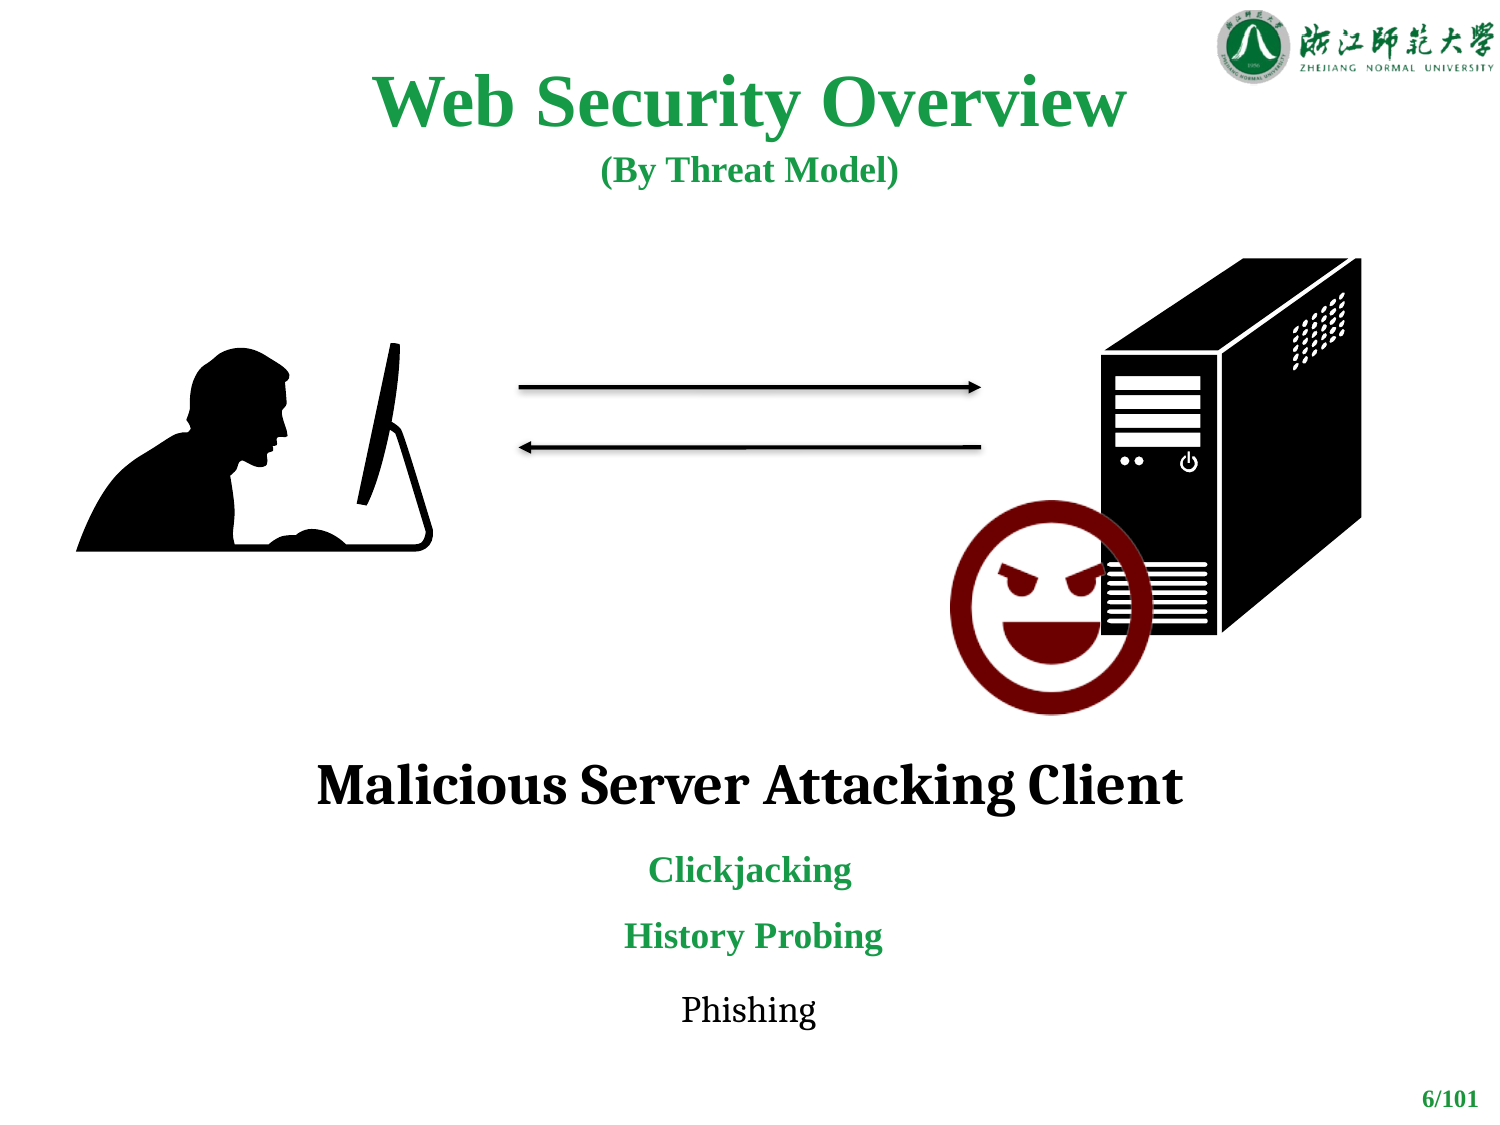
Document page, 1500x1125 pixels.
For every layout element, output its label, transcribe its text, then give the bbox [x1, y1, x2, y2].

picture [1215, 10, 1494, 54]
text_box (By Threat Model) [0, 137, 1500, 198]
title Web Security Overview [0, 54, 1500, 137]
picture [949, 258, 1363, 717]
text_box [518, 380, 982, 394]
text_box [518, 441, 982, 454]
text_box Clickjacking [0, 837, 1500, 898]
text_box Malicious Server Attacking Client [0, 739, 1500, 824]
picture [74, 342, 434, 552]
text_box History Probing [3, 903, 1500, 964]
text_box Phishing [0, 977, 1499, 1038]
